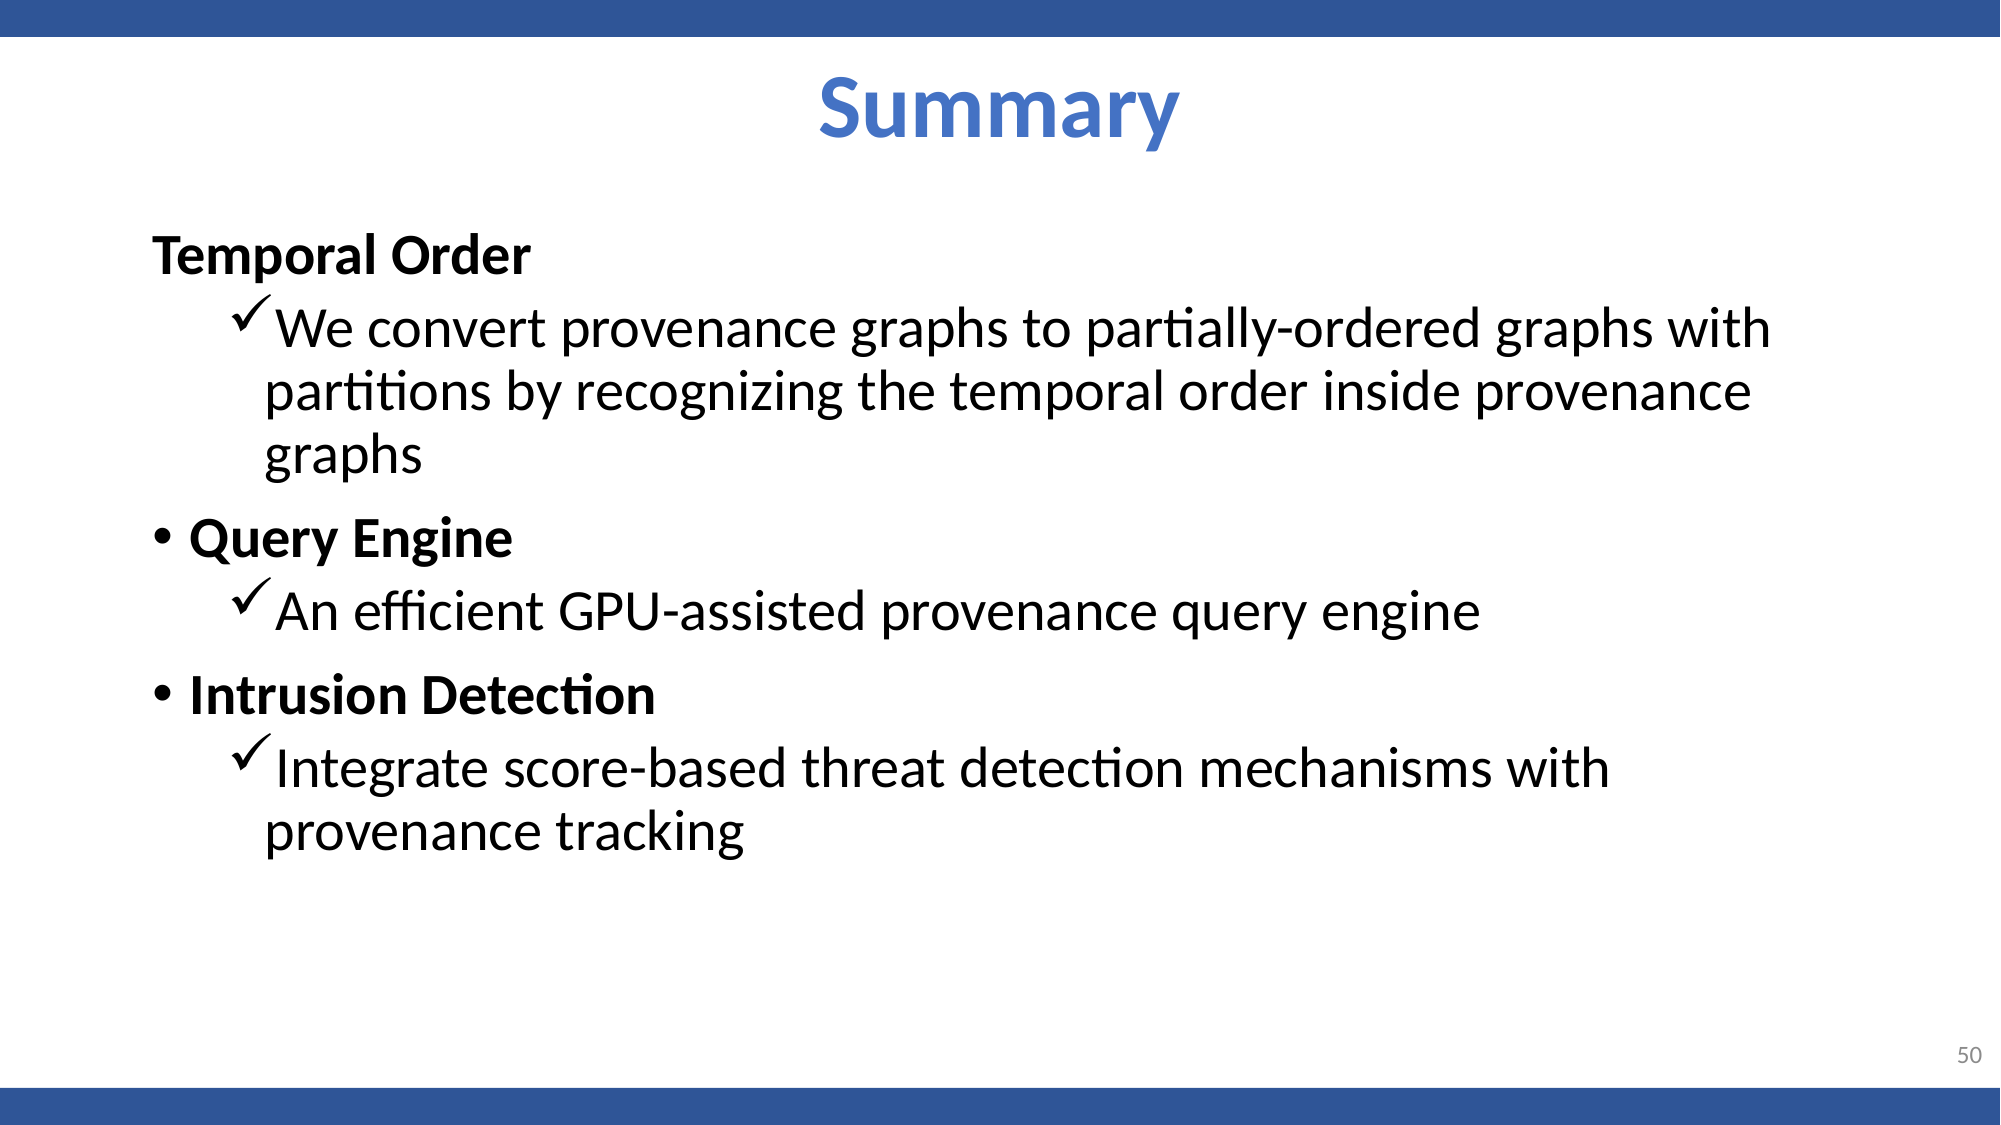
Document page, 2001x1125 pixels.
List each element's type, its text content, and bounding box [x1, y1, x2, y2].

text_box Summary [137, 0, 1863, 217]
slide_number 50 [1547, 1023, 1998, 1084]
list Temporal Order We convert provenance graphs to partially-ordered graphs with partitions by recognizing the temporal order inside provenance graphs Query Engine An efficient GPU-assisted provenance query engine Intrusion Detection Integrate score-based threat detection mechanisms with provenance tracking [137, 217, 1863, 1079]
